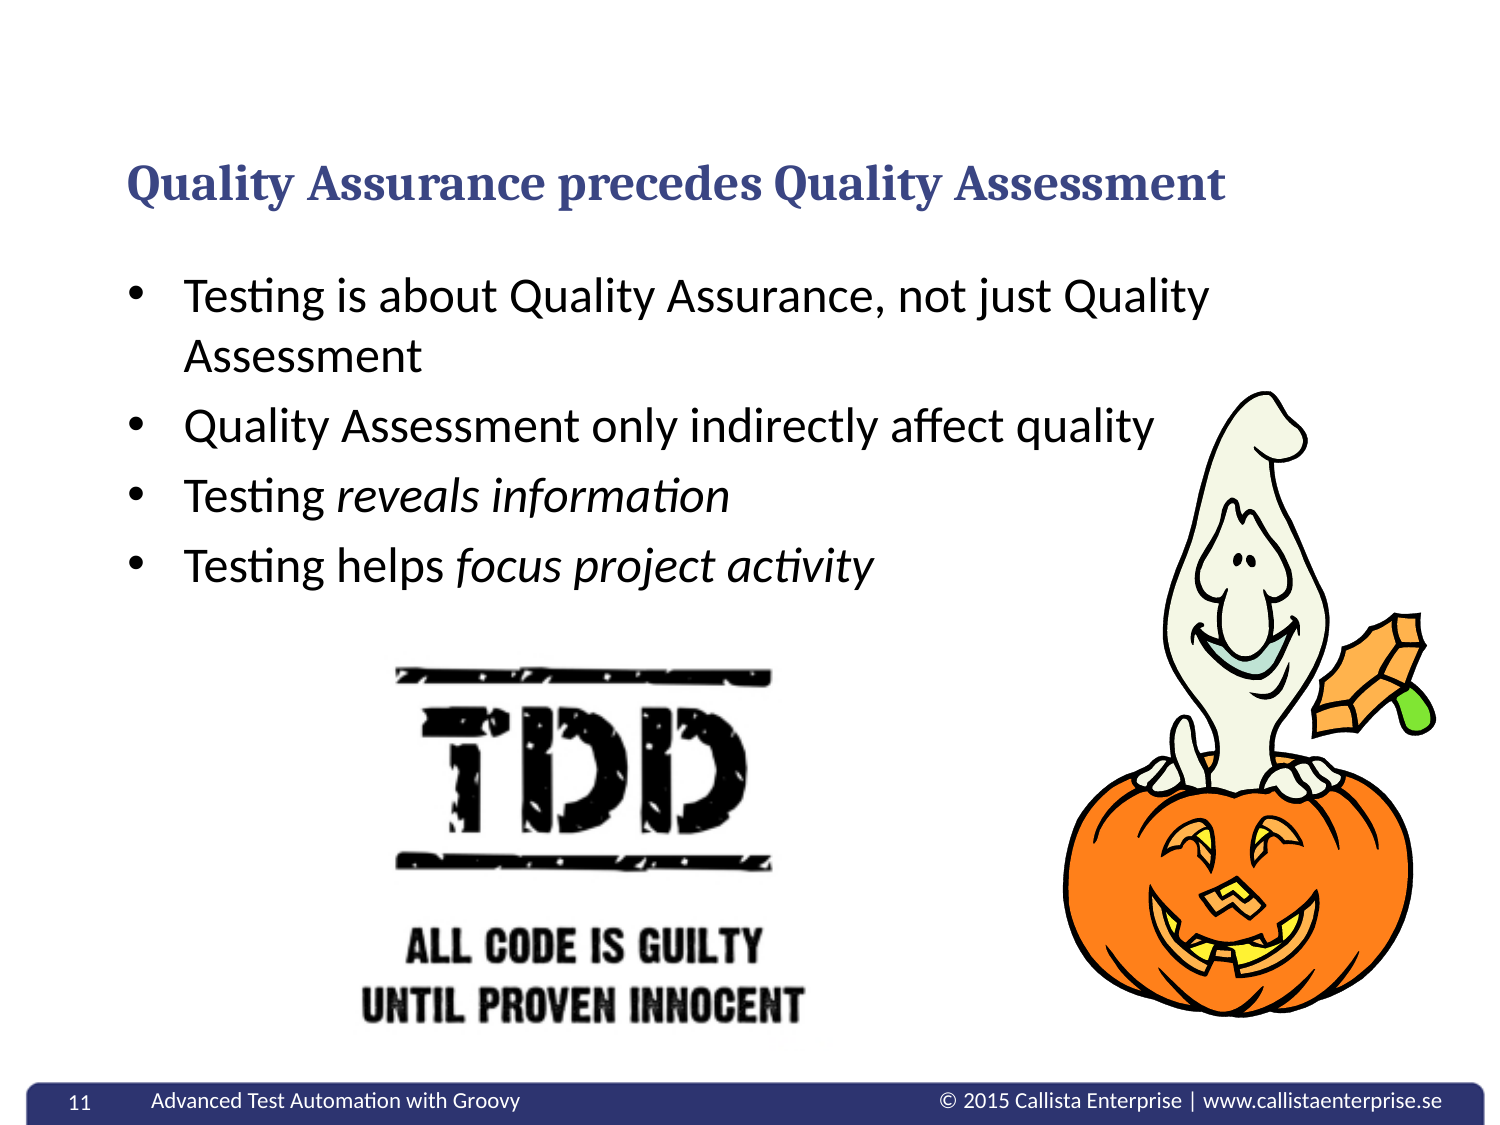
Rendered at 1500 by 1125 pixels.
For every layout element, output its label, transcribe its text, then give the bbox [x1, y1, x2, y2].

picture [0, 0, 1500, 1125]
list Testing is about Quality Assurance, not just Quality Assessment Quality Assessment only indirectly affect quality Testing reveals information Testing helps focus project activity [112, 255, 1380, 1024]
title Quality Assurance precedes Quality Assessment [112, 93, 1388, 219]
